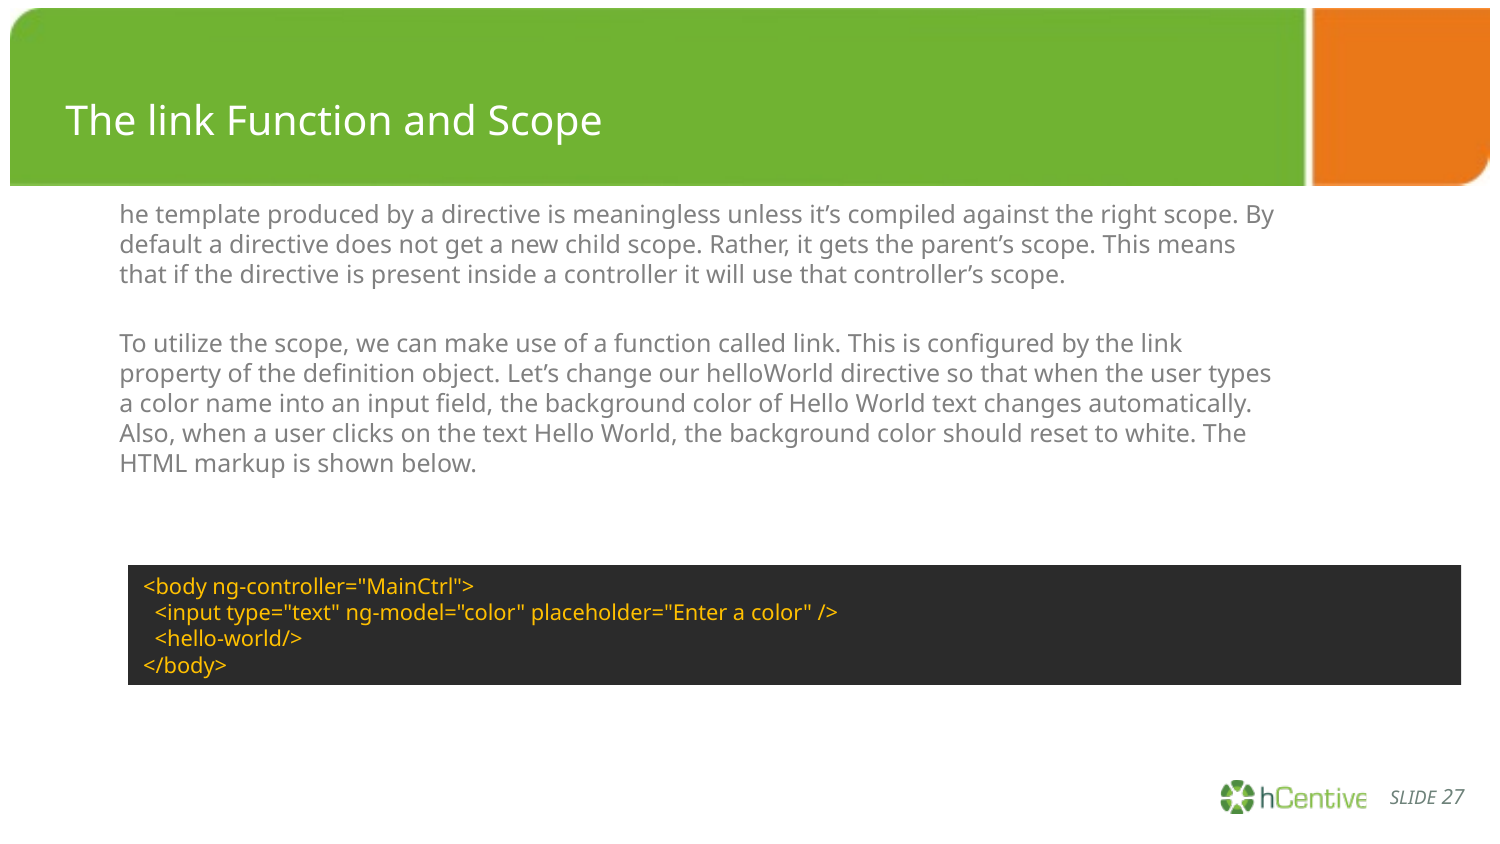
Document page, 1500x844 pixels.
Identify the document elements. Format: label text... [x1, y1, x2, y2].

list The link Function and Scope [50, 86, 1221, 151]
text_box <body ng-controller="MainCtrl"> <input type="text" ng-model="color" placeholder="Enter a color" /> <hello-world/> </body> [128, 565, 1462, 685]
list he template produced by a directive is meaningless unless it’s compiled against the right scope. By default a directive does not get a new child scope. Rather, it gets the parent’s scope. This means that if the directive is present inside a controller it will use that controller’s scope. To utilize the scope, we can make use of a function called link. This is configured by the link property of the definition object. Let’s change our helloWorld directive so that when the user types a color name into an input field, the background color of Hello World text changes automatically. Also, when a user clicks on the text Hello World, the background color should reset to white. The HTML markup is shown below. [104, 190, 1306, 806]
picture [10, 8, 1490, 186]
